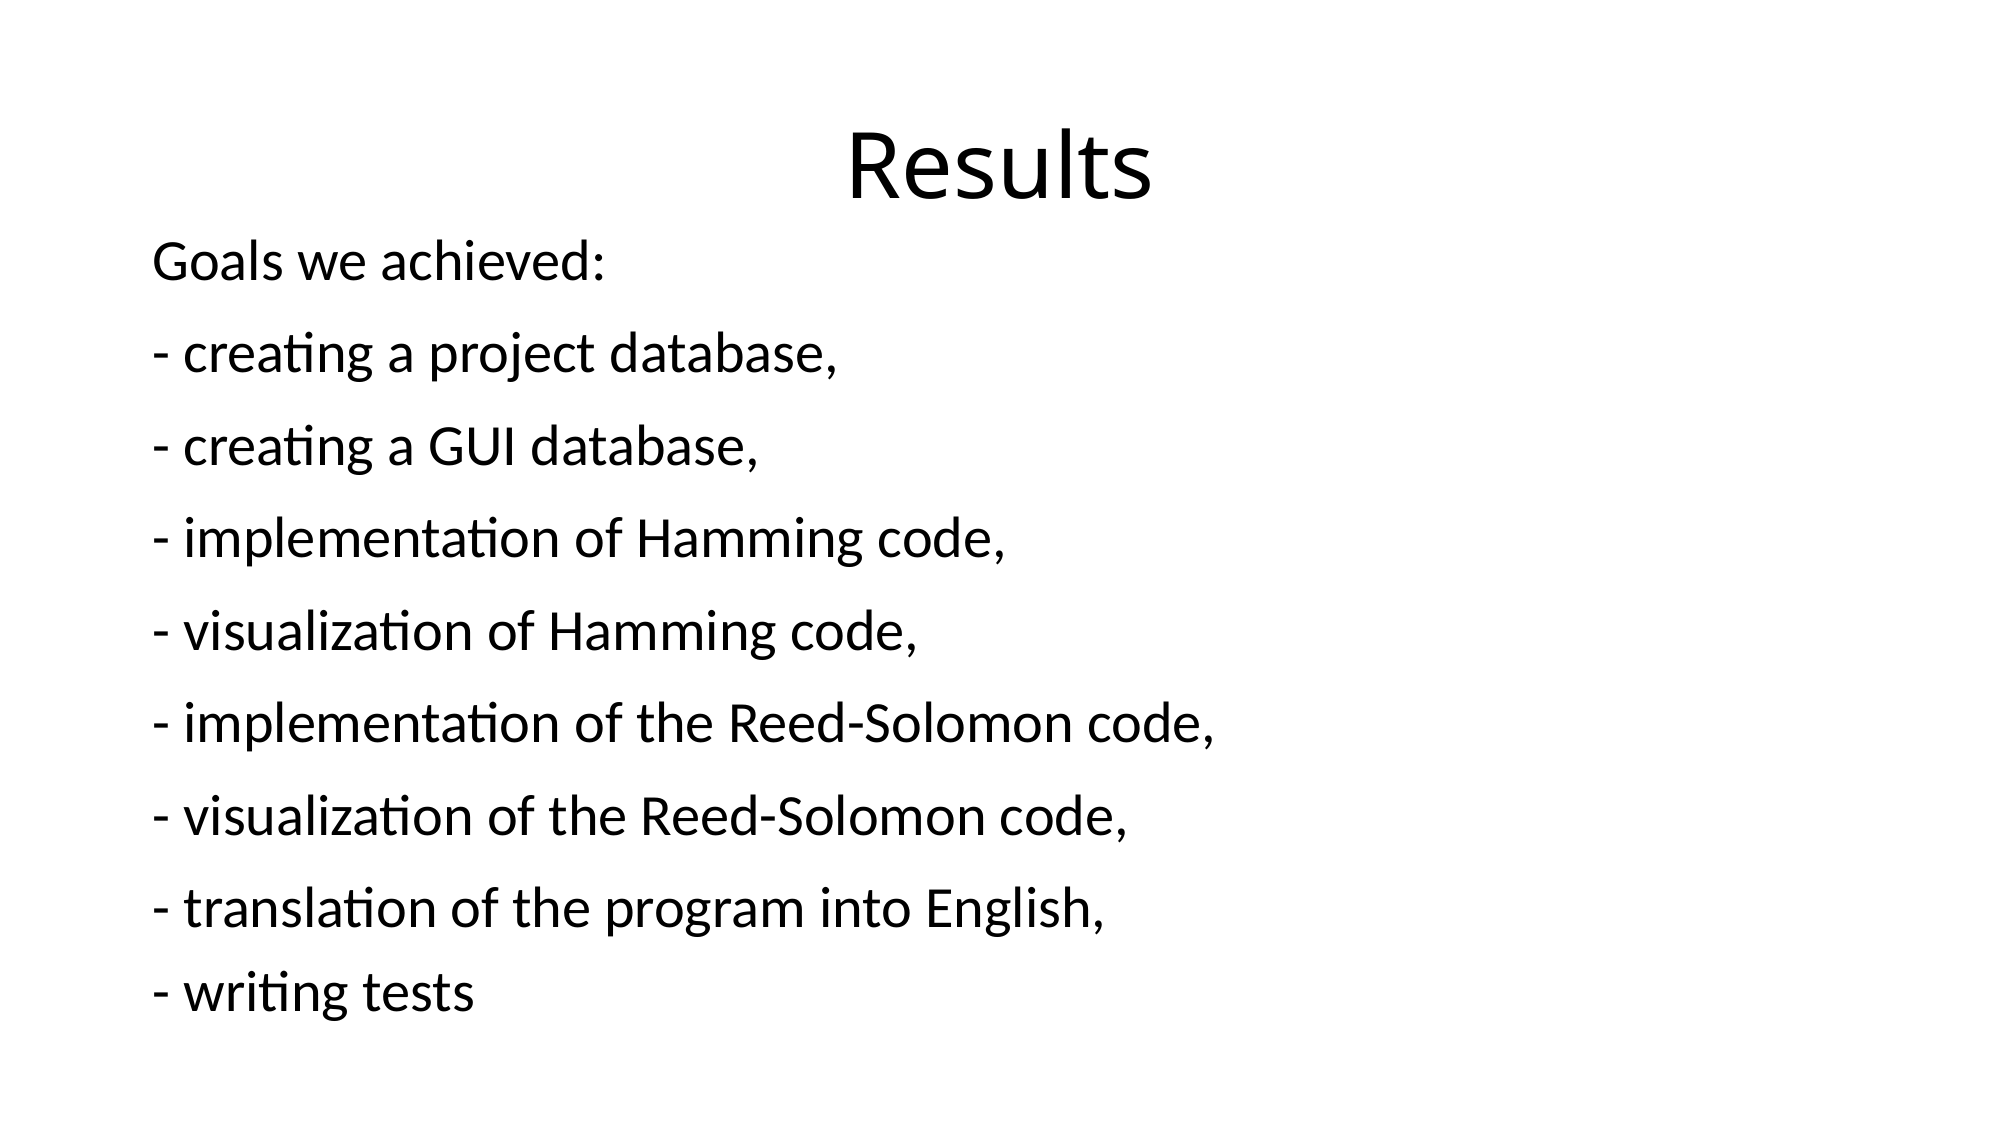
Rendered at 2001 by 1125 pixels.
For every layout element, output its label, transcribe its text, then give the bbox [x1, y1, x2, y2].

list Goals we achieved: - creating a project database, - creating a GUI database, - implementation of Hamming code, - visualization of Hamming code, - implementation of the Reed-Solomon code, - visualization of the Reed-Solomon code, - translation of the program into English, - writing tests [137, 222, 1863, 1014]
title Results [137, 59, 1863, 222]
